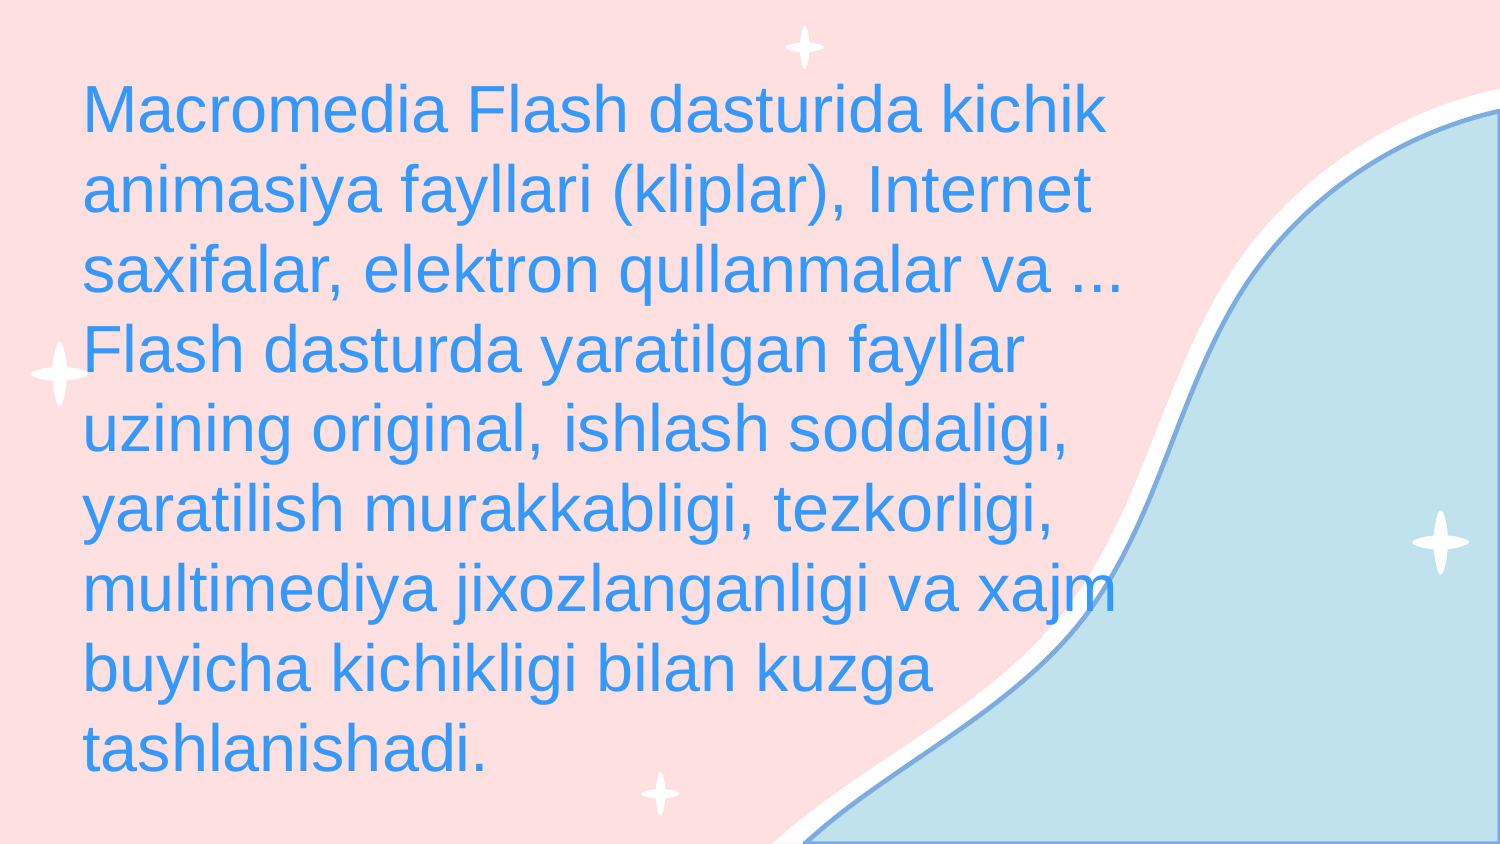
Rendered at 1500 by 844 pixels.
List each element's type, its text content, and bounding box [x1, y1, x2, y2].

text_box Macromedia Flash dasturida kichik animasiya fayllari (kliplar), Internet saxifalar, elektron qullanmalar va ... Flash dasturda yaratilgan fayllar uzining original, ishlash soddaligi, yaratilish murakkabligi, tezkorligi, multimediya jixozlanganligi va xajm buyicha kichikligi bilan kuzga tashlanishadi. [67, 58, 1178, 793]
